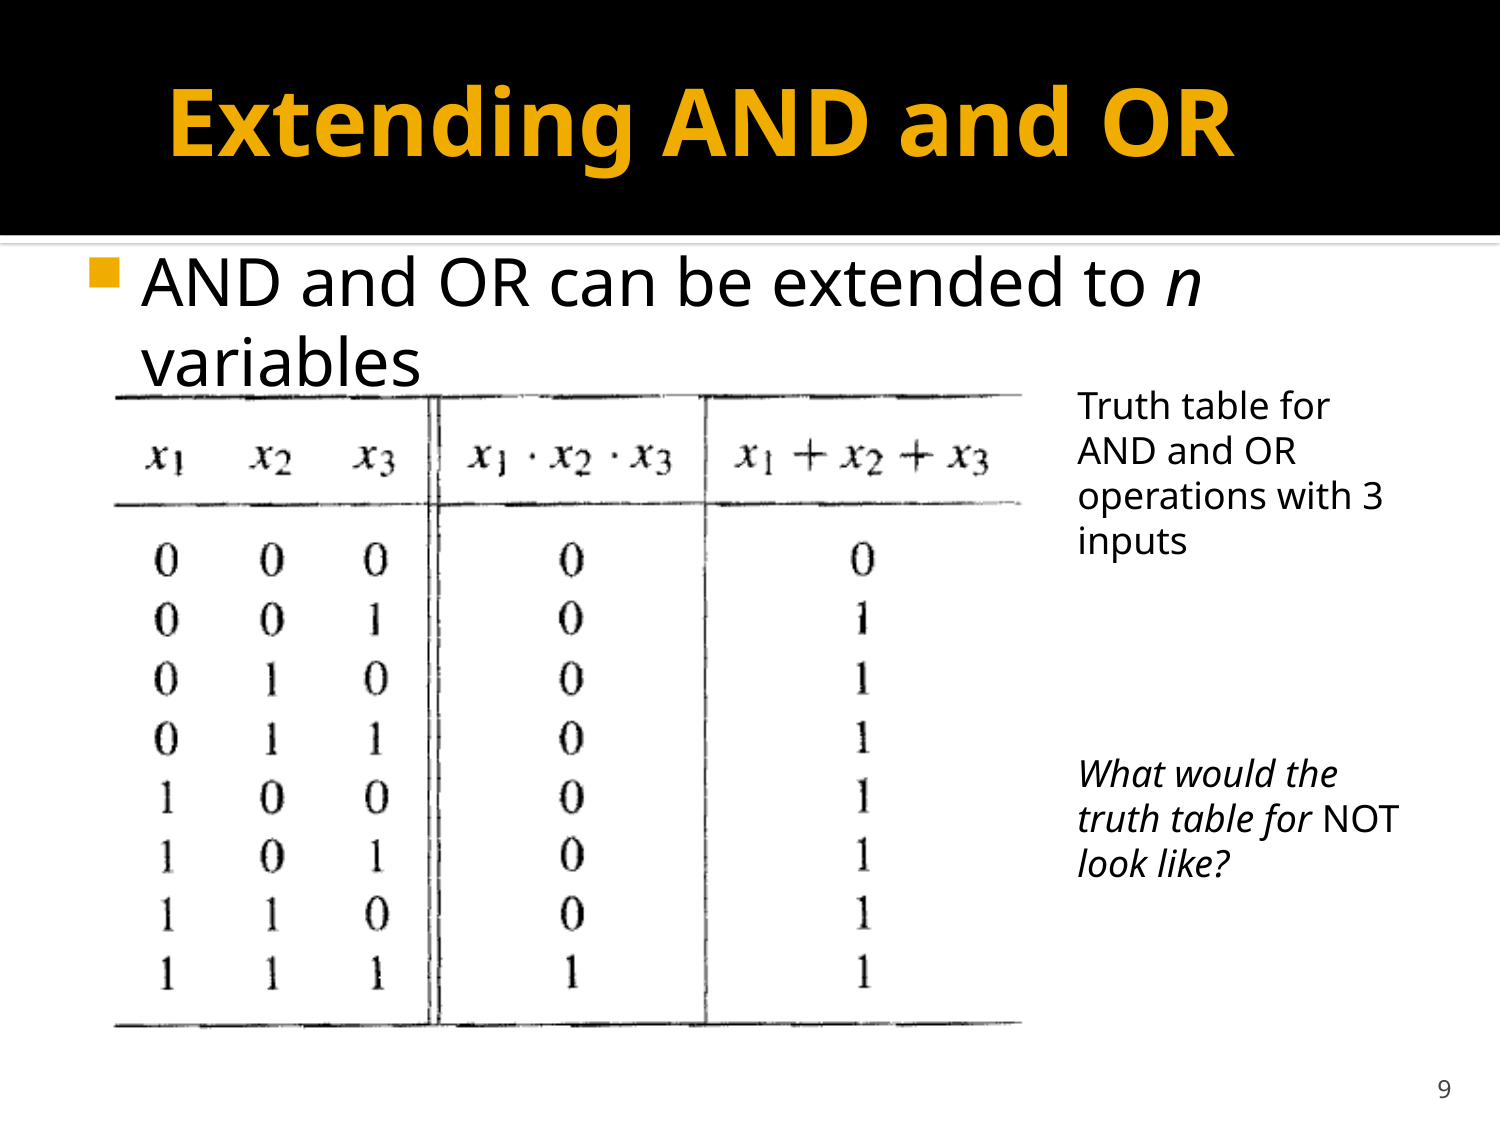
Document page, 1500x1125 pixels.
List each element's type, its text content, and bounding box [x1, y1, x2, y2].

list AND and OR can be extended to n variables [75, 224, 1425, 1025]
picture [112, 387, 1028, 1040]
text_box Truth table for AND and OR operations with 3 inputs [1062, 374, 1425, 570]
title Extending AND and OR [150, 24, 1375, 213]
slide_number 8 [1345, 1062, 1467, 1108]
text_box What would the truth table for NOT look like? [1062, 742, 1425, 893]
